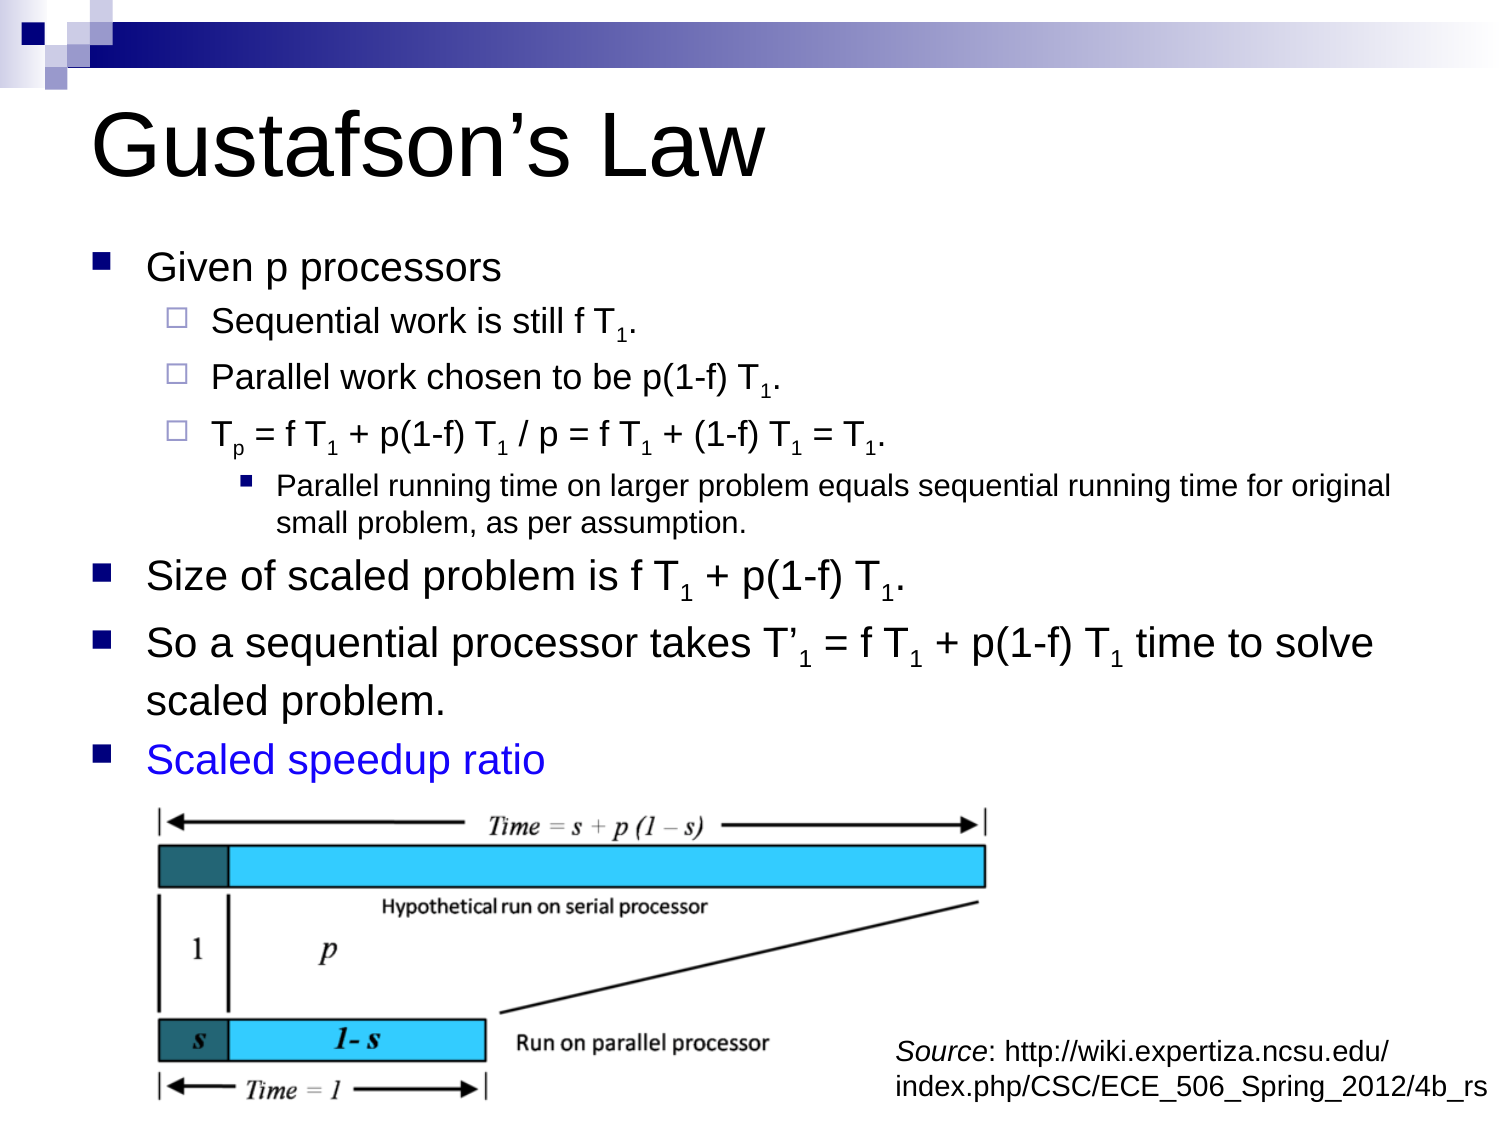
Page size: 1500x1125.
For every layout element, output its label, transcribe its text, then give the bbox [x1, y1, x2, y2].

picture [147, 800, 997, 1112]
title Gustafson’s Law [75, 75, 1425, 205]
text_box Source: http://wiki.expertiza.ncsu.edu/ index.php/CSC/ECE_506_Spring_2012/4b_rs [1001, 1025, 1500, 1110]
